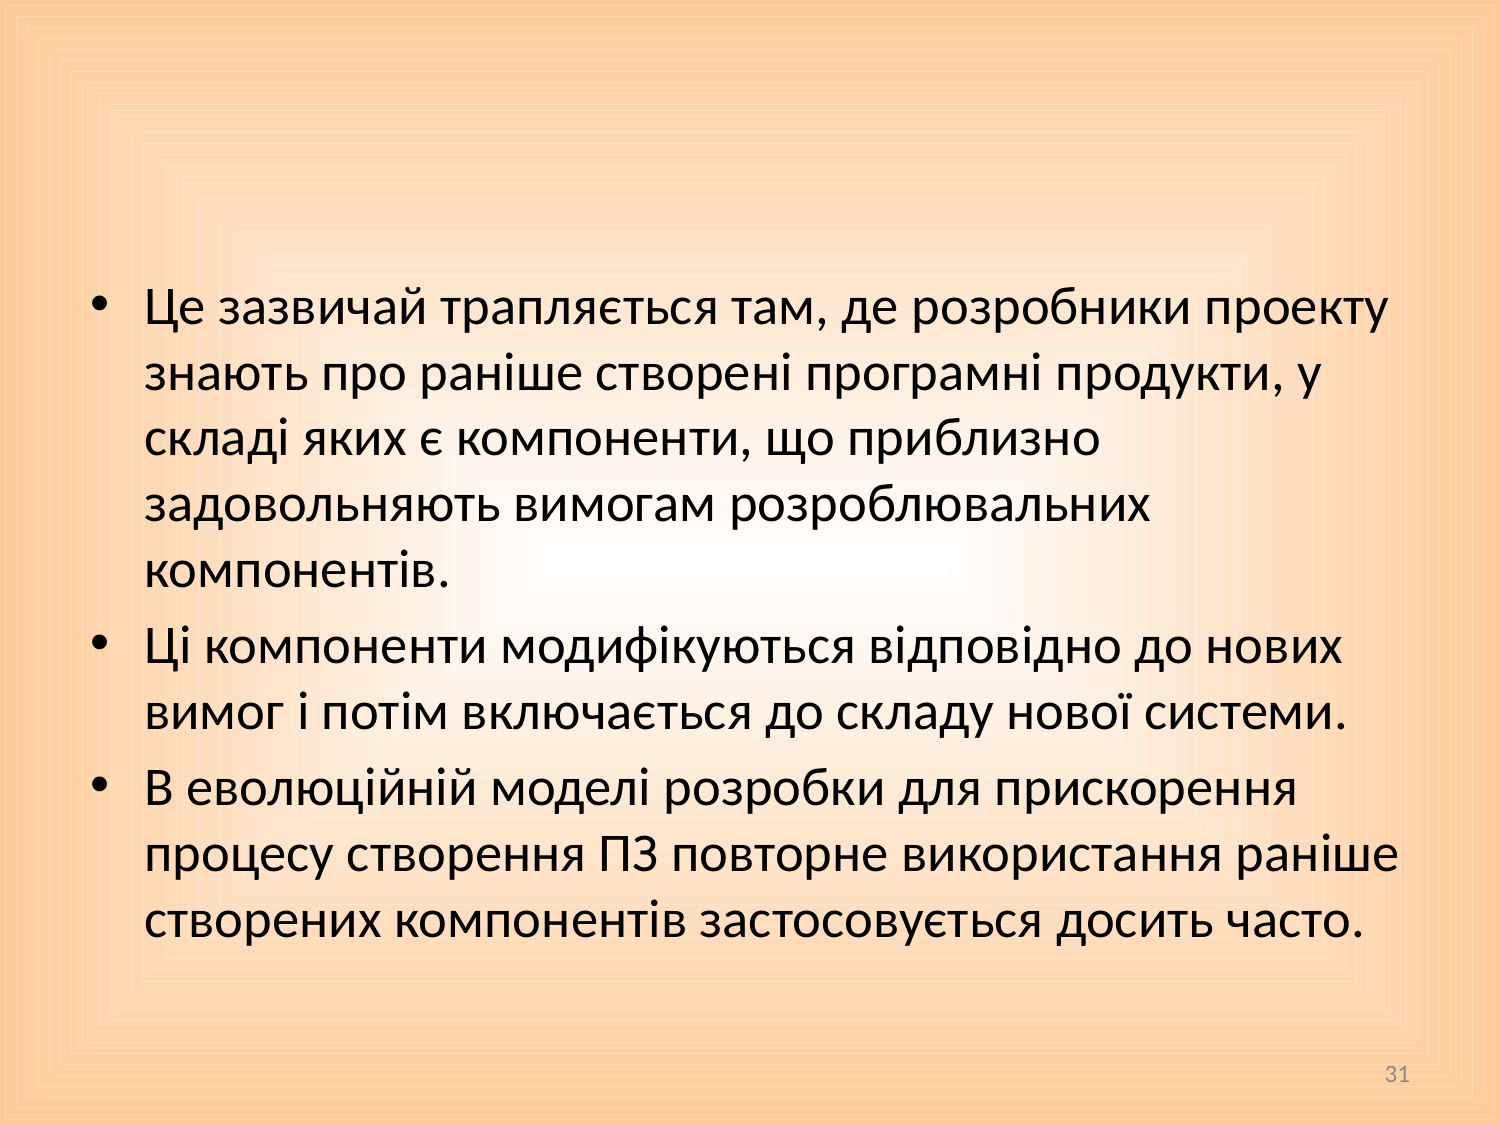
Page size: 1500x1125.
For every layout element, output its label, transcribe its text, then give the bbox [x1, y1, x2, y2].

list Це зазвичай трапляється там, де розробники проекту знають про раніше створені програмні продукти, у складі яких є компоненти, що приблизно задовольняють вимогам розроблювальних компонентів. Ці компоненти модифікуються відповідно до нових вимог і потім включається до складу нової системи. В еволюційній моделі розробки для прискорення процесу створення ПЗ повторне використання раніше створених компонентів застосовується досить часто. [75, 262, 1425, 1005]
slide_number 31 [1074, 1042, 1425, 1103]
